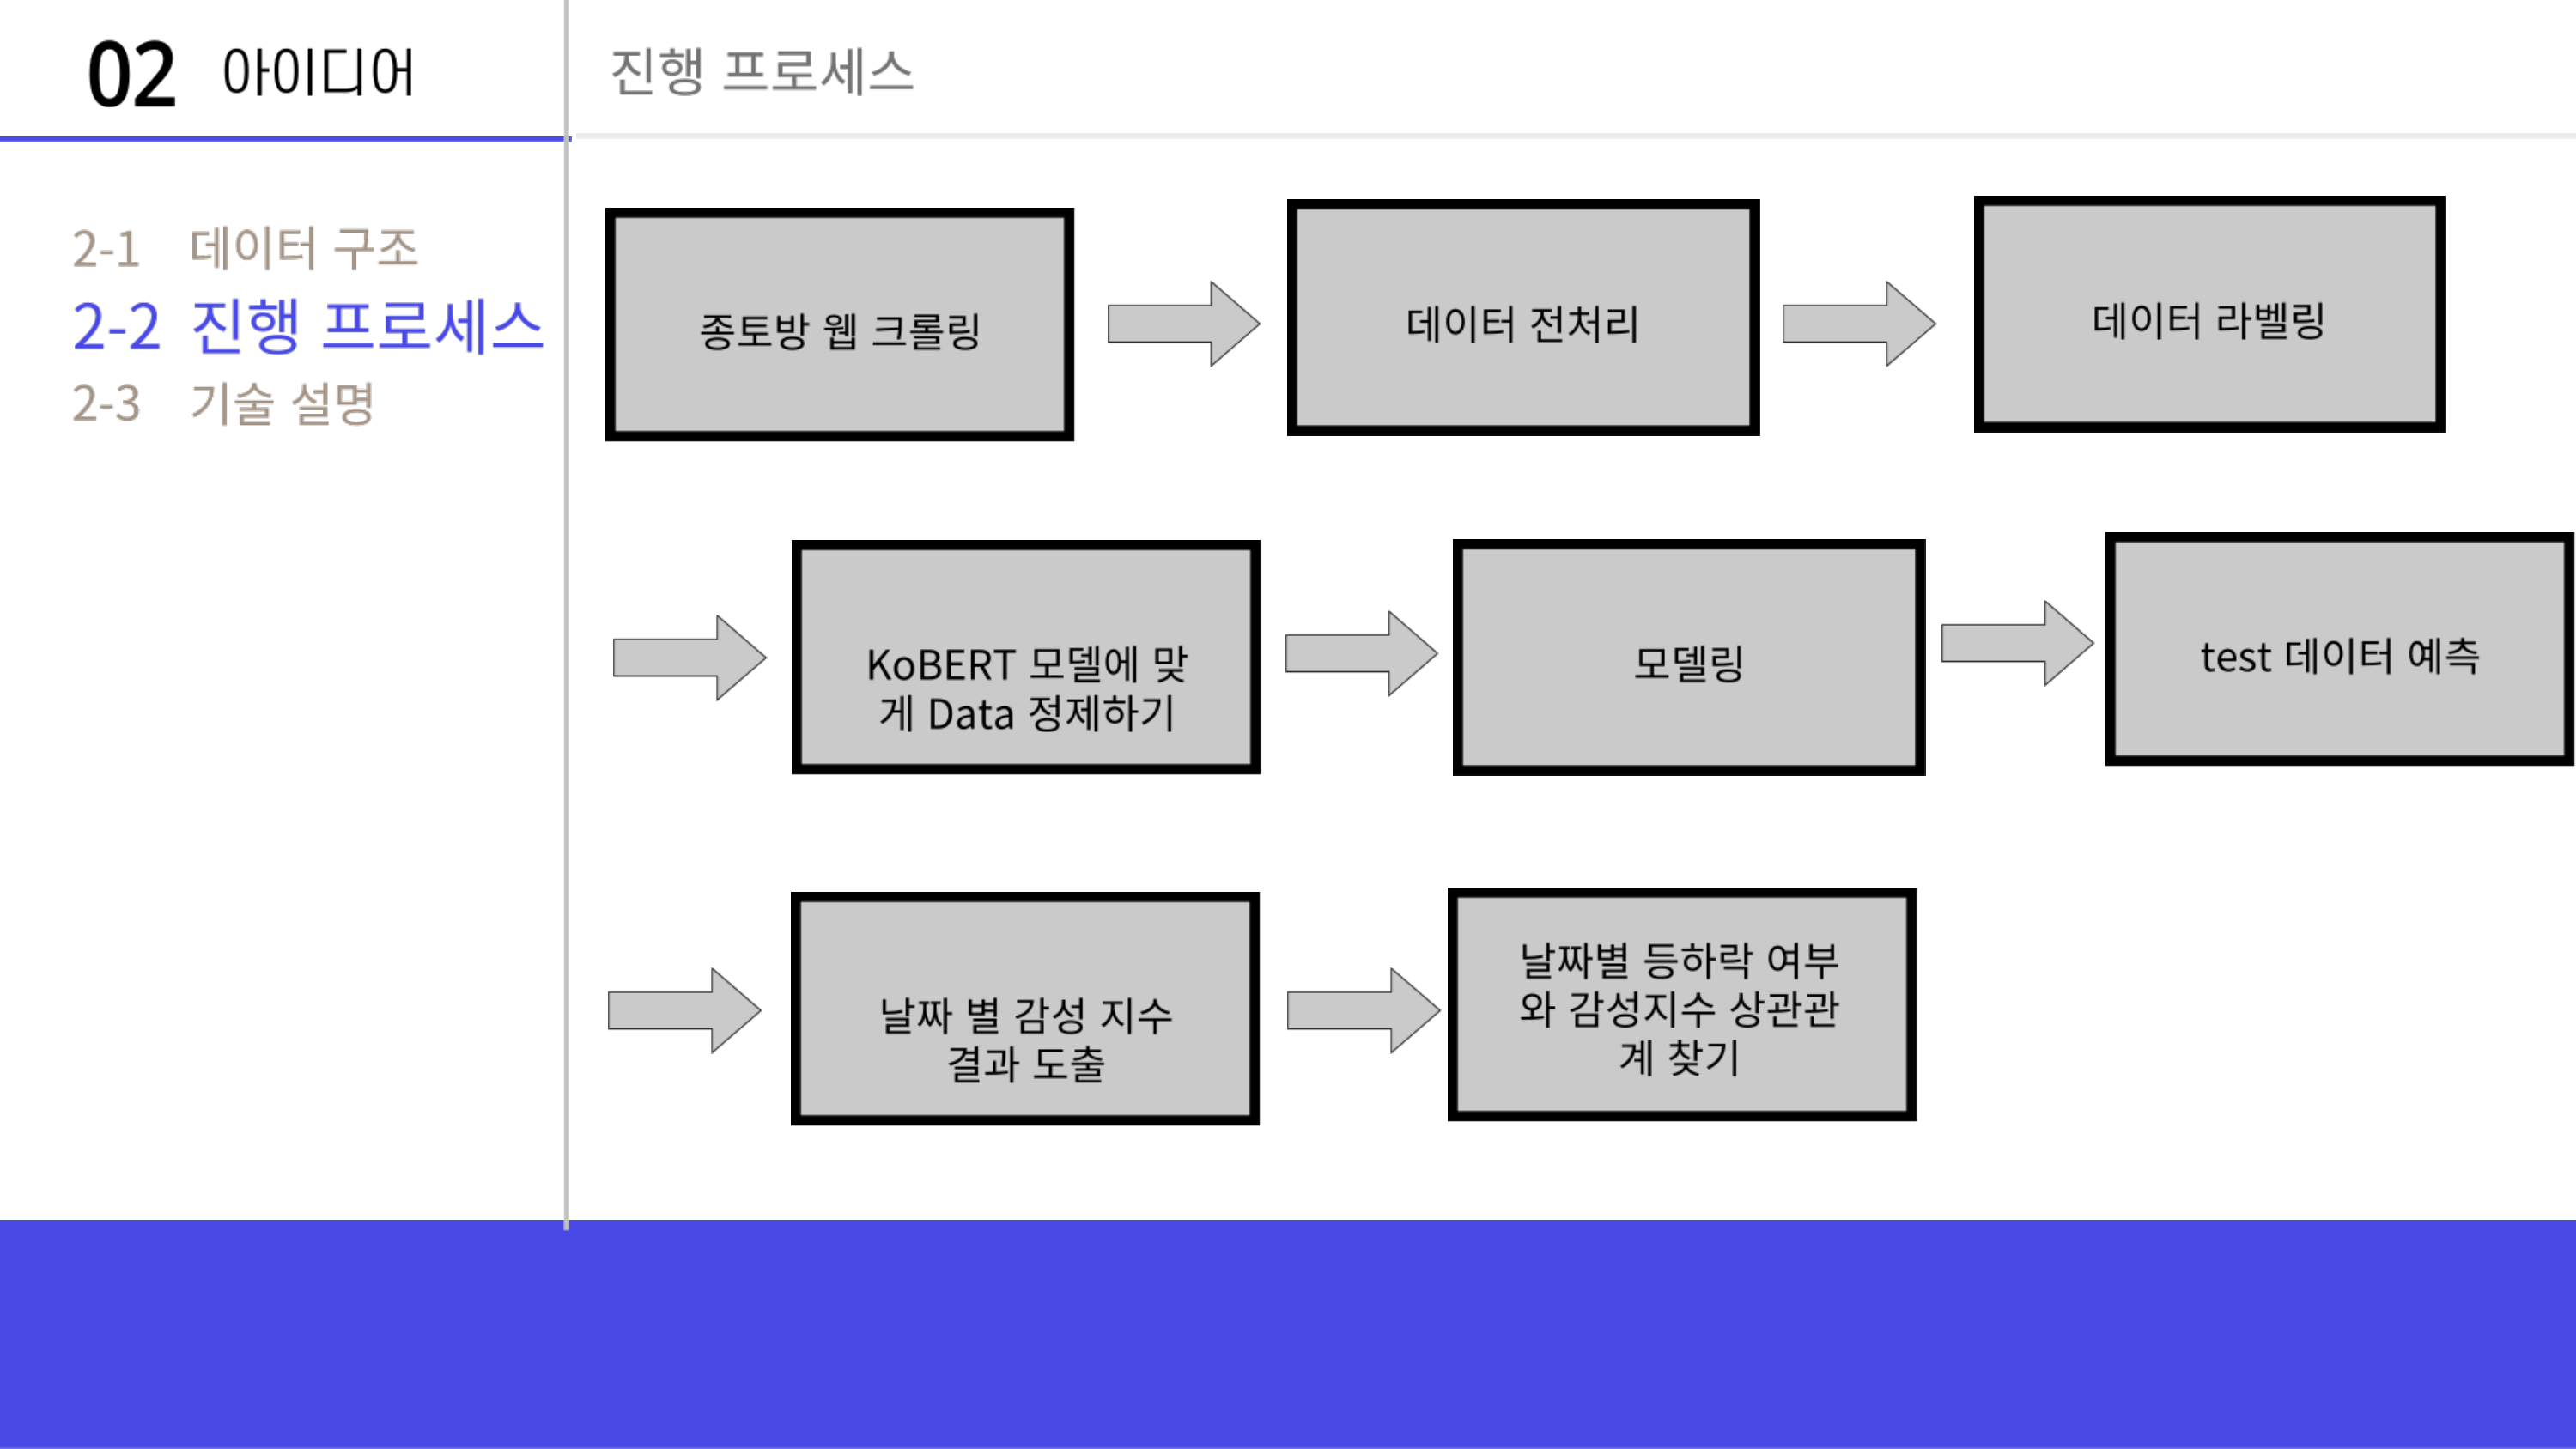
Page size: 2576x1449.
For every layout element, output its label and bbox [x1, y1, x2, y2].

text_box [1453, 539, 1926, 776]
text_box [575, 133, 2576, 139]
text_box [0, 136, 572, 142]
text_box [791, 891, 1261, 1127]
picture [19, 142, 210, 150]
text_box [608, 967, 762, 1054]
text_box [1107, 281, 1261, 367]
text_box [605, 207, 1076, 443]
text_box [1783, 281, 1937, 367]
text_box [0, 612, 787, 618]
text_box [2105, 531, 2576, 767]
text_box [613, 615, 768, 701]
text_box [1287, 967, 1442, 1054]
picture [564, 1, 568, 136]
picture [598, 27, 939, 120]
text_box [1287, 199, 1760, 436]
text_box [1973, 196, 2446, 433]
text_box [1285, 610, 1439, 698]
text_box [792, 540, 1262, 776]
picture [62, 142, 572, 612]
text_box [0, 1220, 2576, 1449]
picture [19, 0, 433, 136]
text_box [1448, 888, 1918, 1124]
picture [564, 618, 568, 1220]
text_box [1941, 600, 2096, 687]
picture [1504, 926, 1860, 1097]
